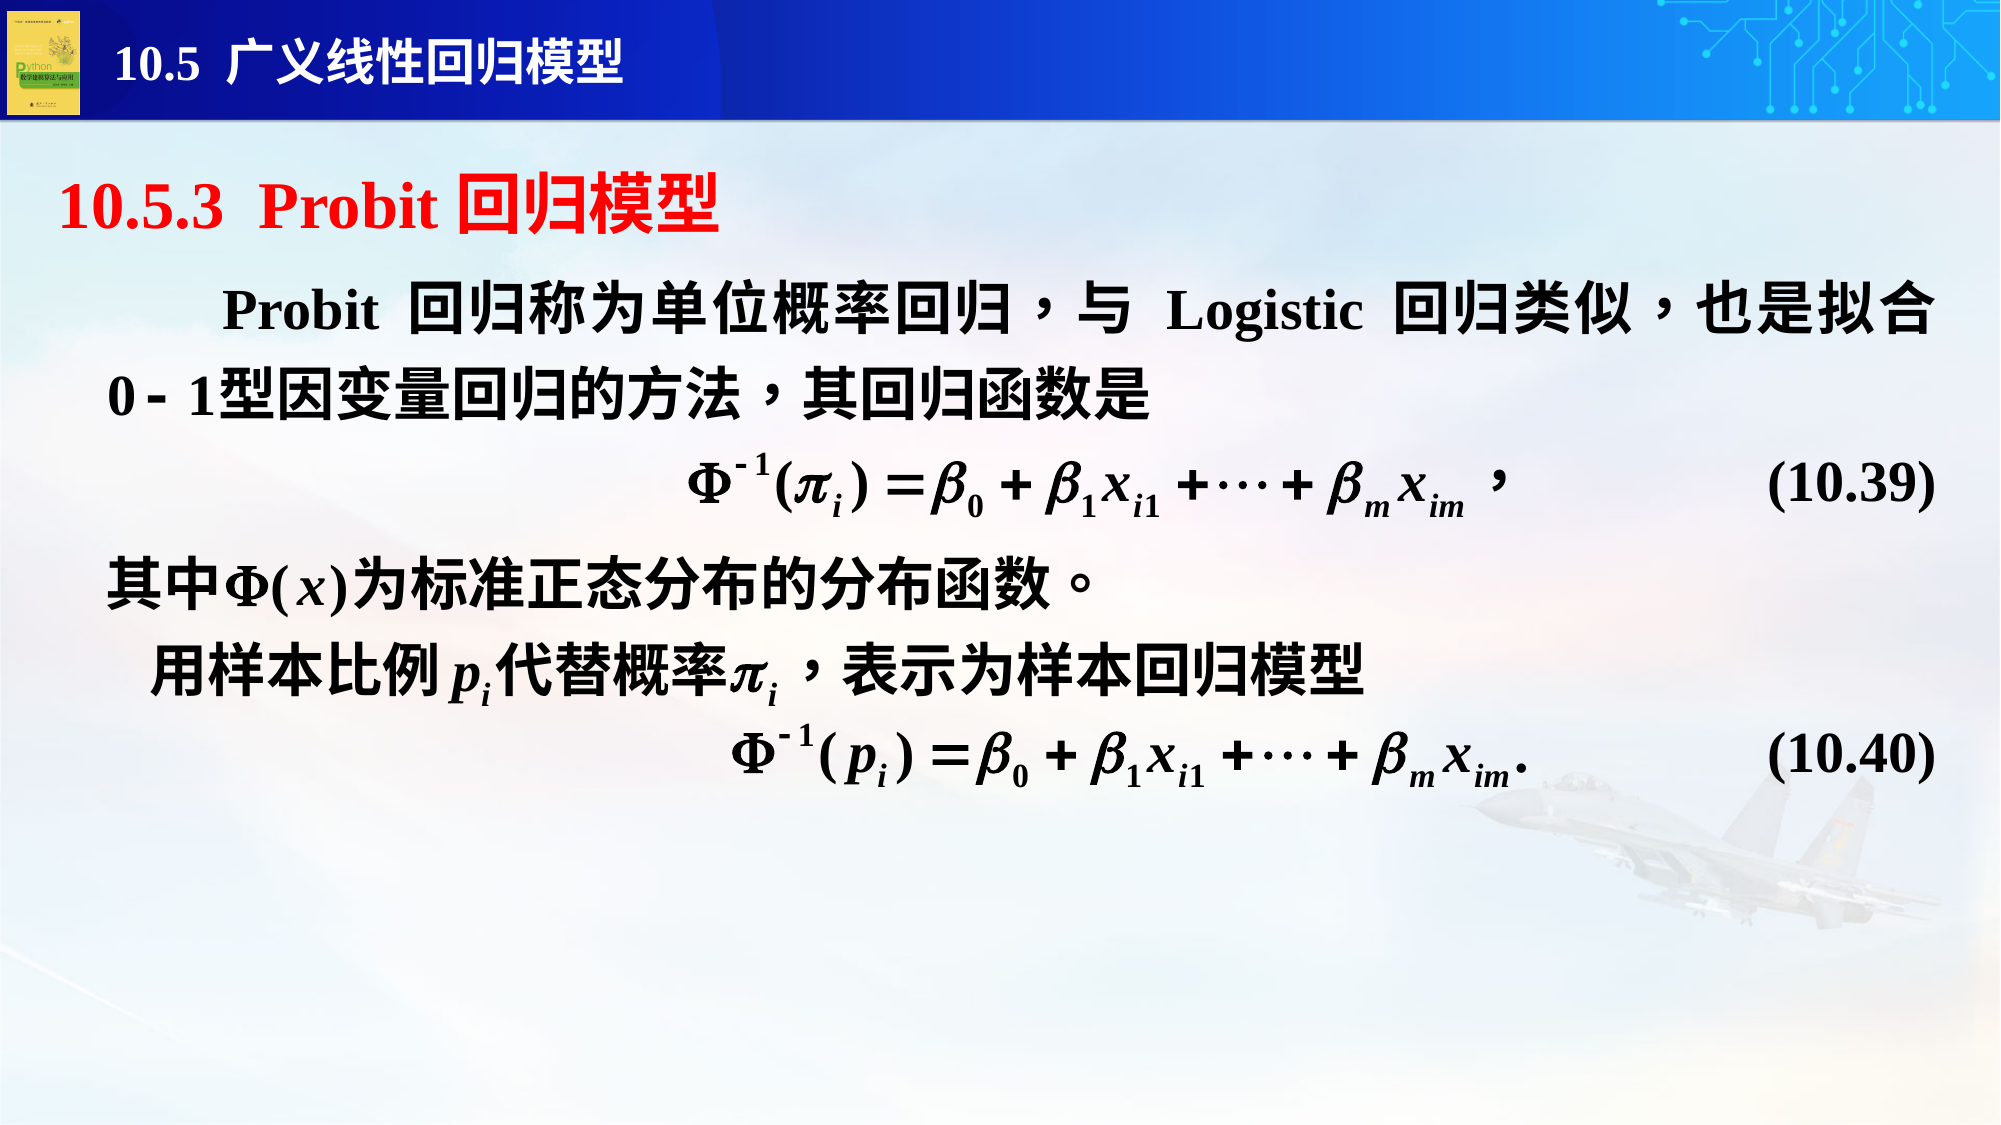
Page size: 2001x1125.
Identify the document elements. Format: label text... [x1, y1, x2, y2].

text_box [105, 266, 1937, 1037]
list 10.5.3 Probit回归模型 [43, 163, 1892, 267]
picture [0, 0, 2000, 1125]
